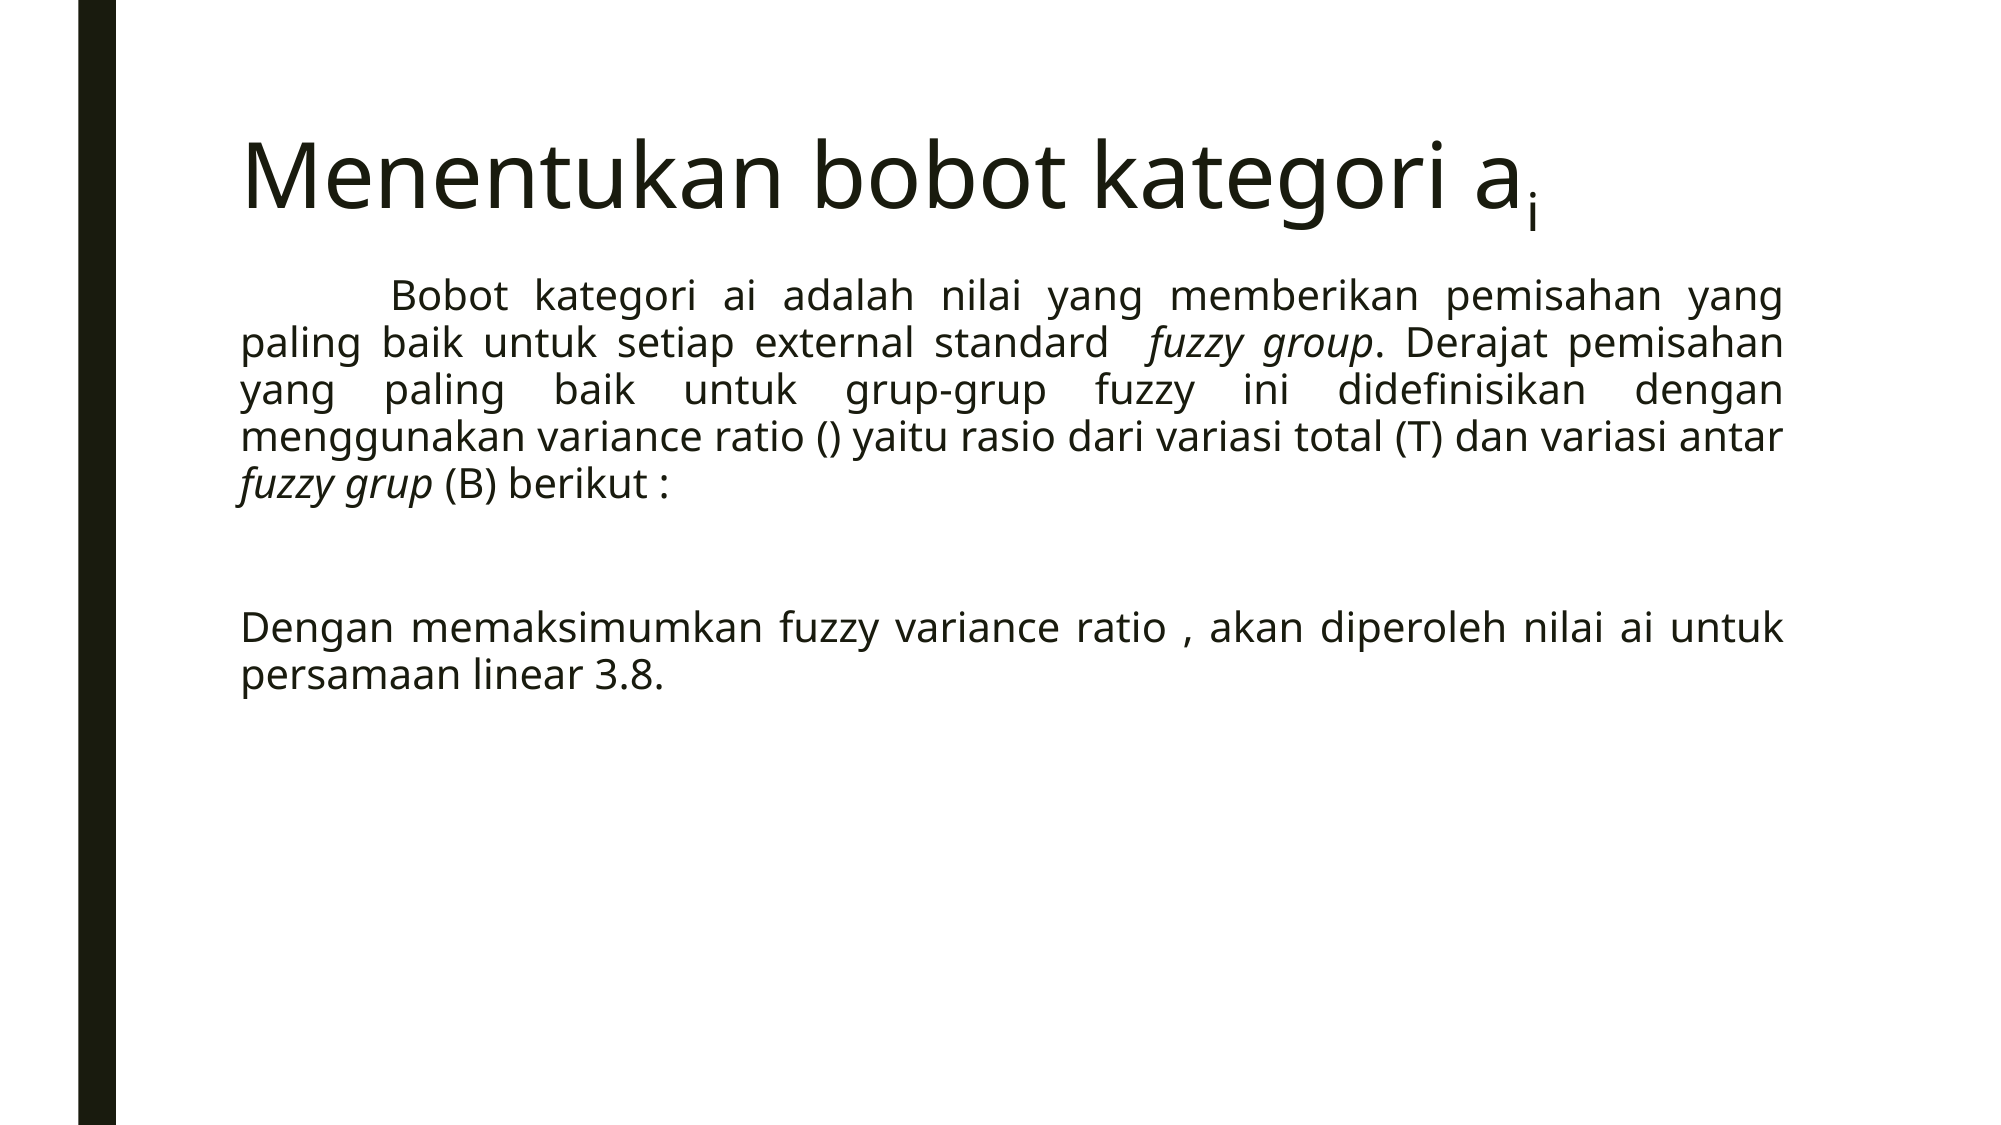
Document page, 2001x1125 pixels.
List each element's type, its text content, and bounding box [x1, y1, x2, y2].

title Menentukan bobot kategori ai [225, 112, 1800, 357]
